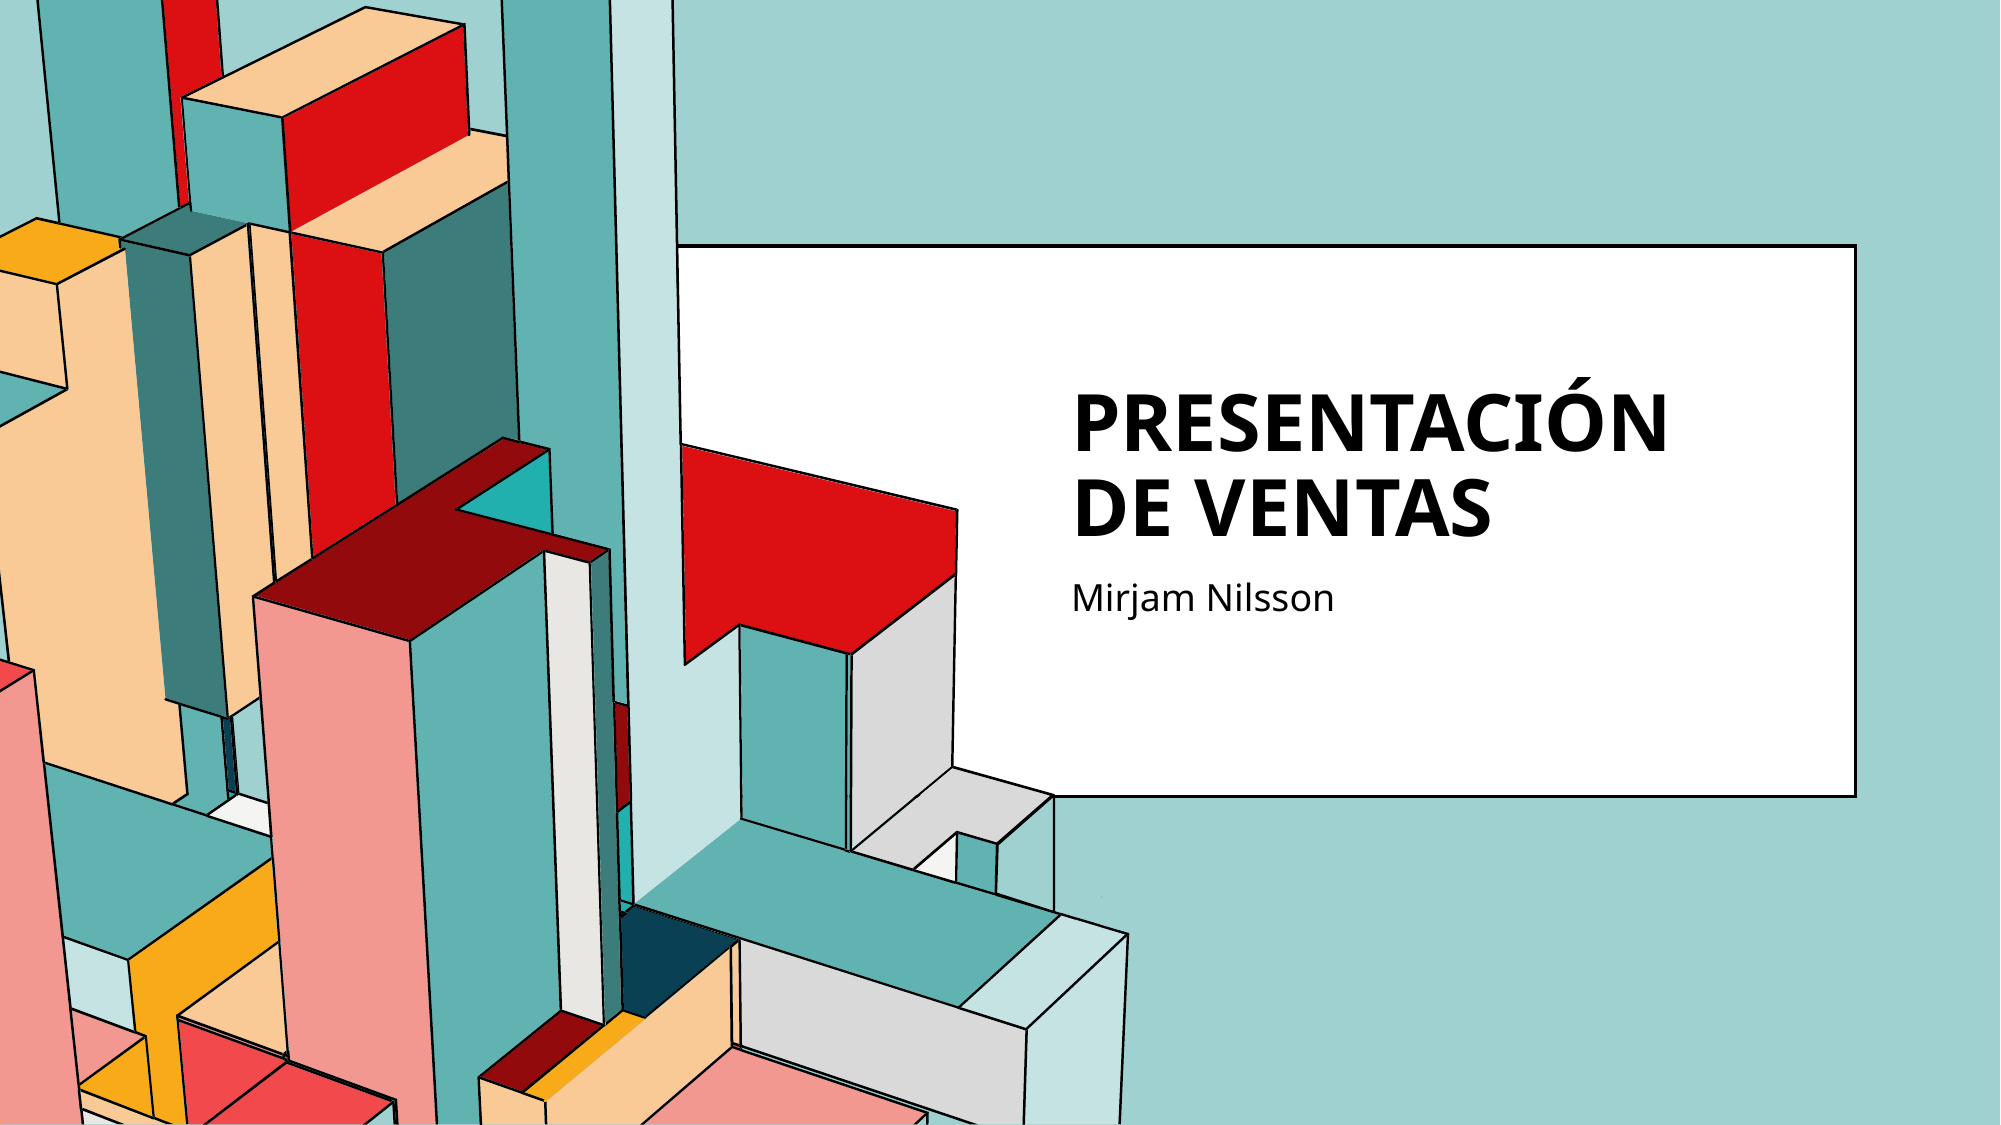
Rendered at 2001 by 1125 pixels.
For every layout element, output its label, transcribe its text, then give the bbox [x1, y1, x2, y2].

subtitle Mirjam Nilsson [1056, 571, 1775, 673]
title PRESENTACIÓN DE VENTAS [1056, 307, 1775, 562]
